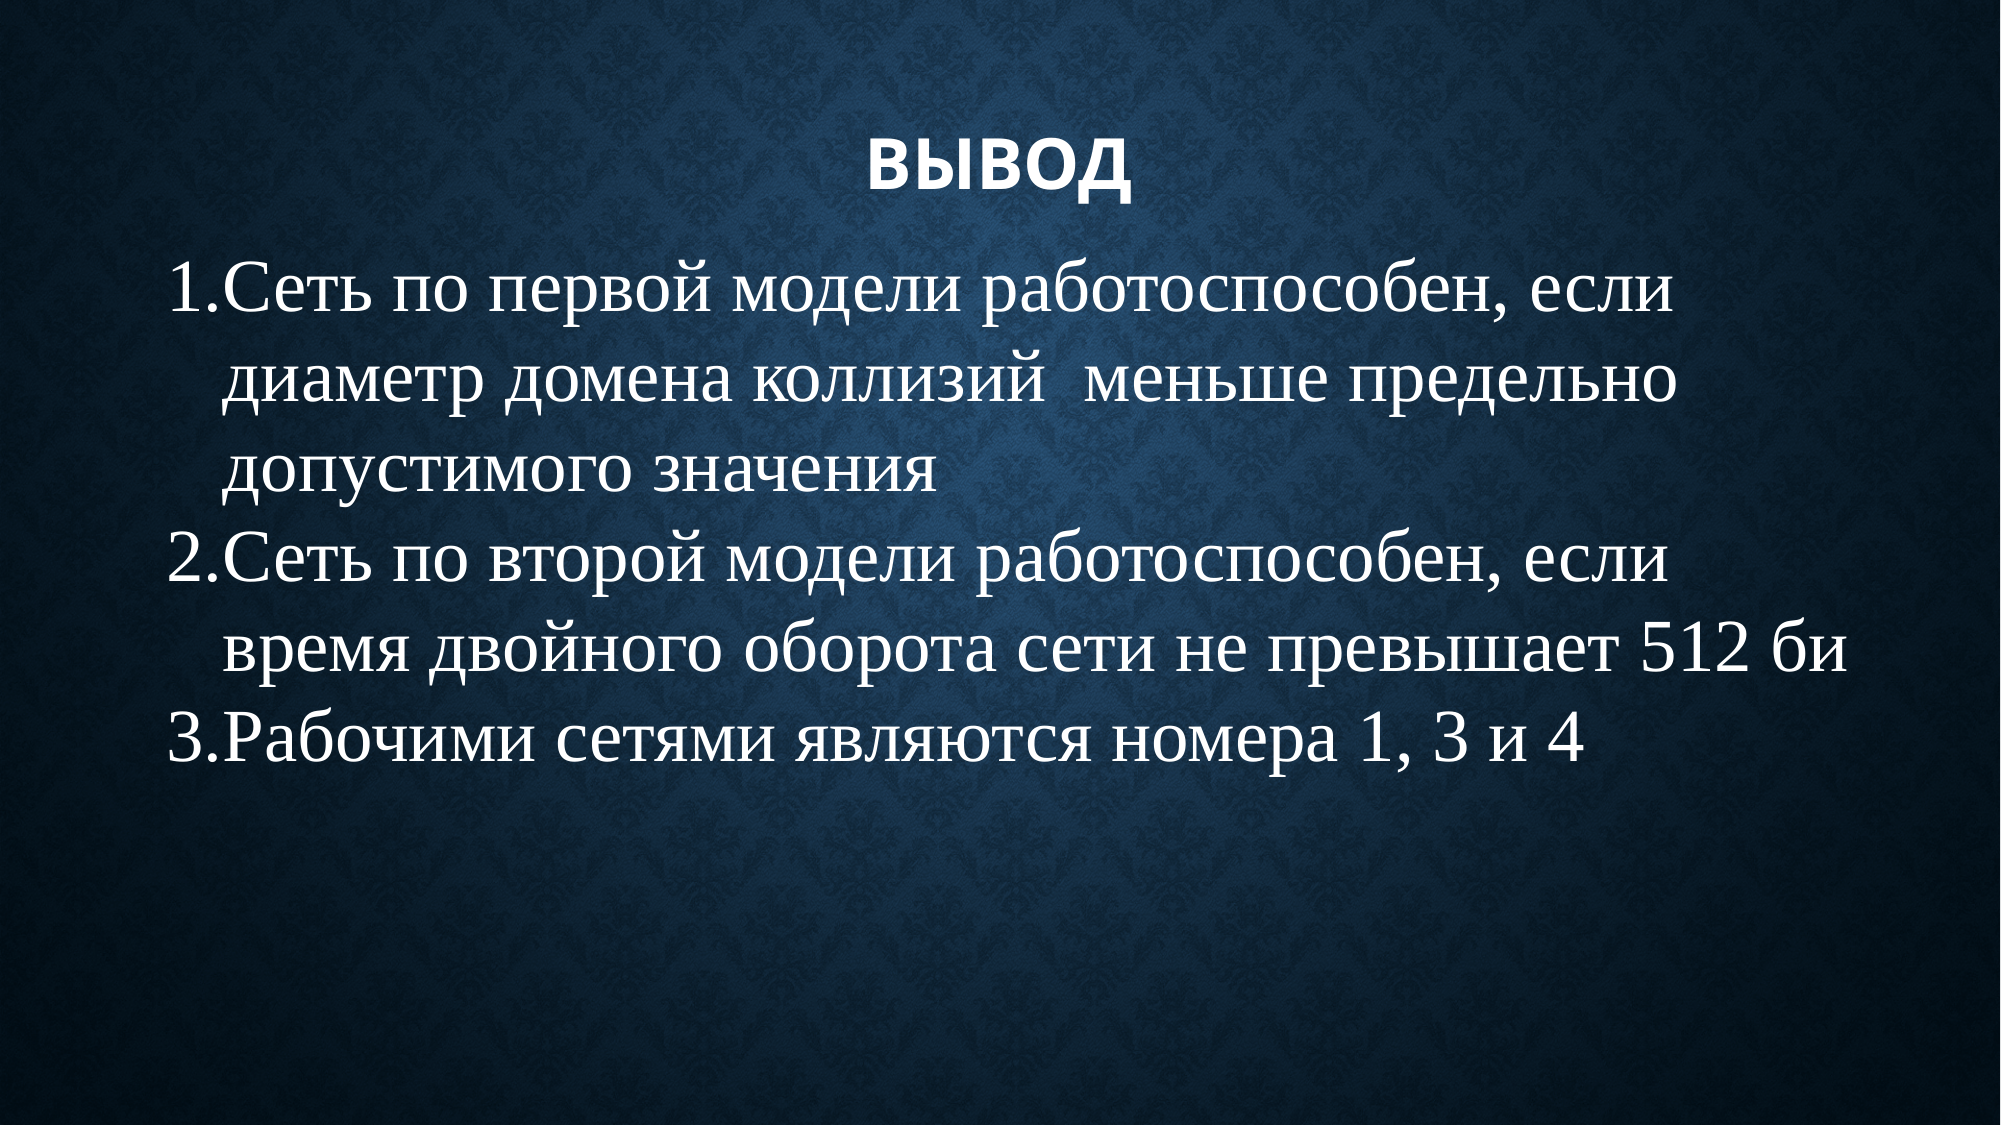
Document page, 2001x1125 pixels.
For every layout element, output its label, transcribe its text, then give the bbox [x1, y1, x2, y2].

title ВЫВОД [149, 99, 1849, 318]
text_box Сеть по первой модели работоспособен, если диаметр домена коллизий меньше предельно допустимого значения Сеть по второй модели работоспособен, если время двойного оборота сети не превышает 512 би Рабочими сетями являются номера 1, 3 и 4 [151, 228, 1887, 829]
